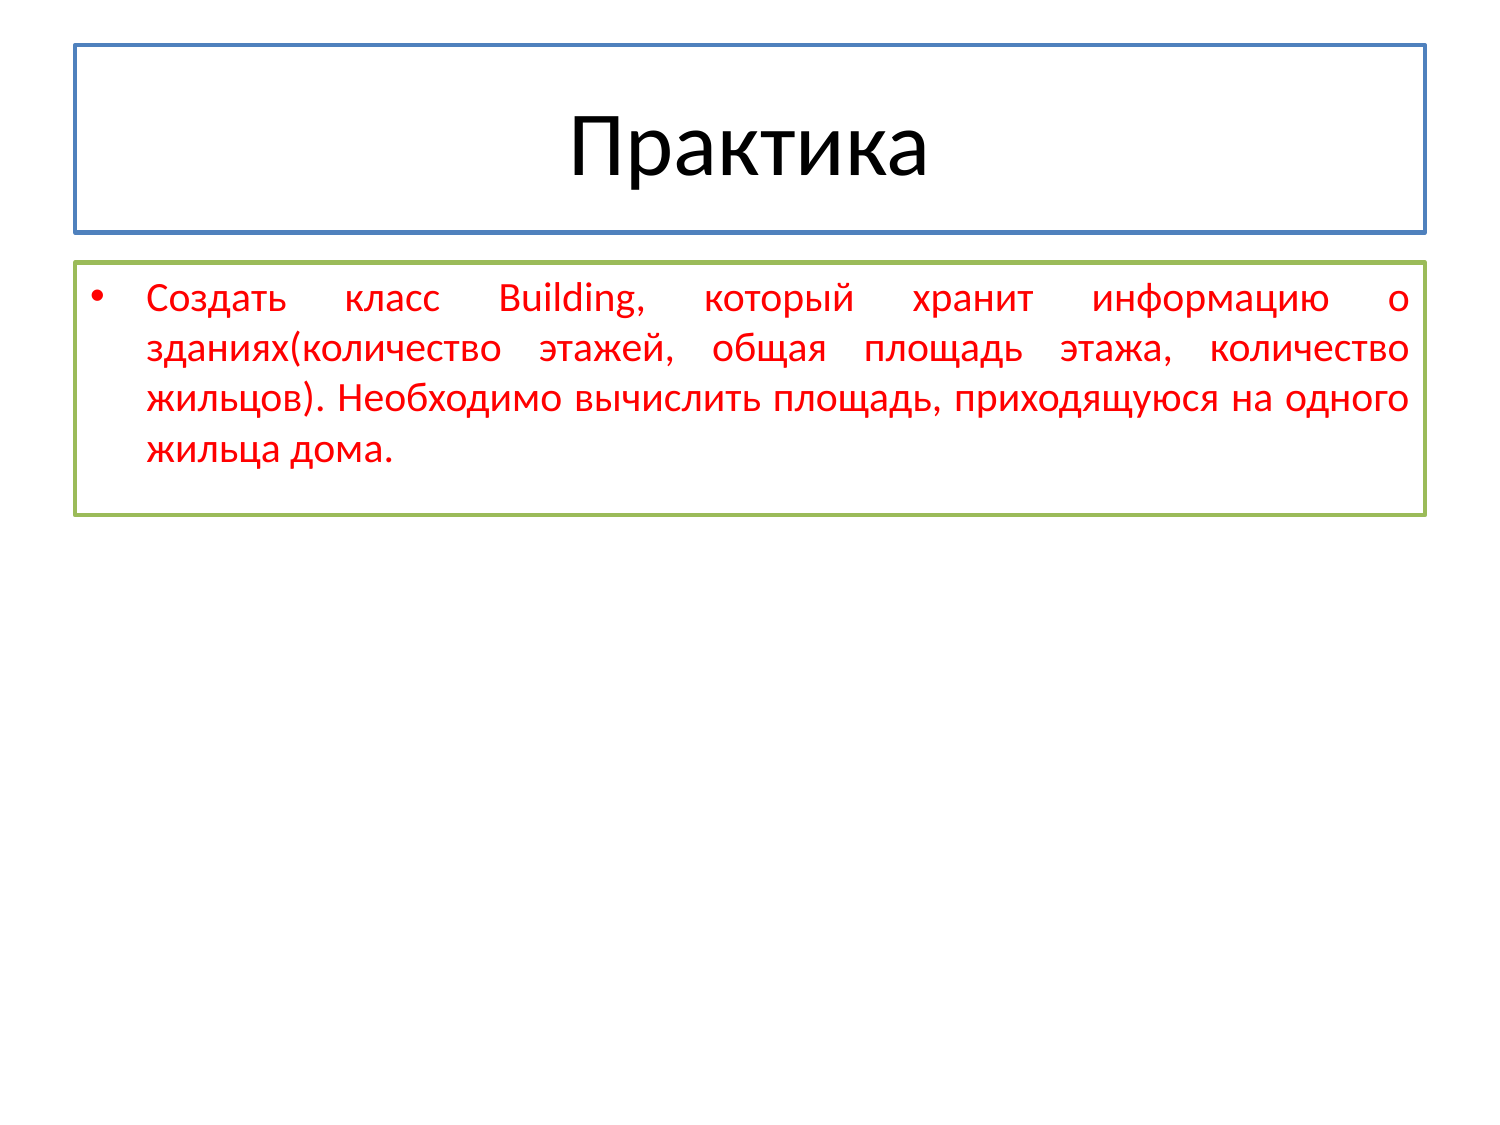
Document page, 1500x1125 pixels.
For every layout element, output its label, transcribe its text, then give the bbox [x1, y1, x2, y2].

title Практика [73, 43, 1427, 235]
list Создать класс Building, который хранит информацию о зданиях(количество этажей, общая площадь этажа, количество жильцов). Необходимо вычислить площадь, приходящуюся на одного жильца дома. [73, 260, 1427, 517]
